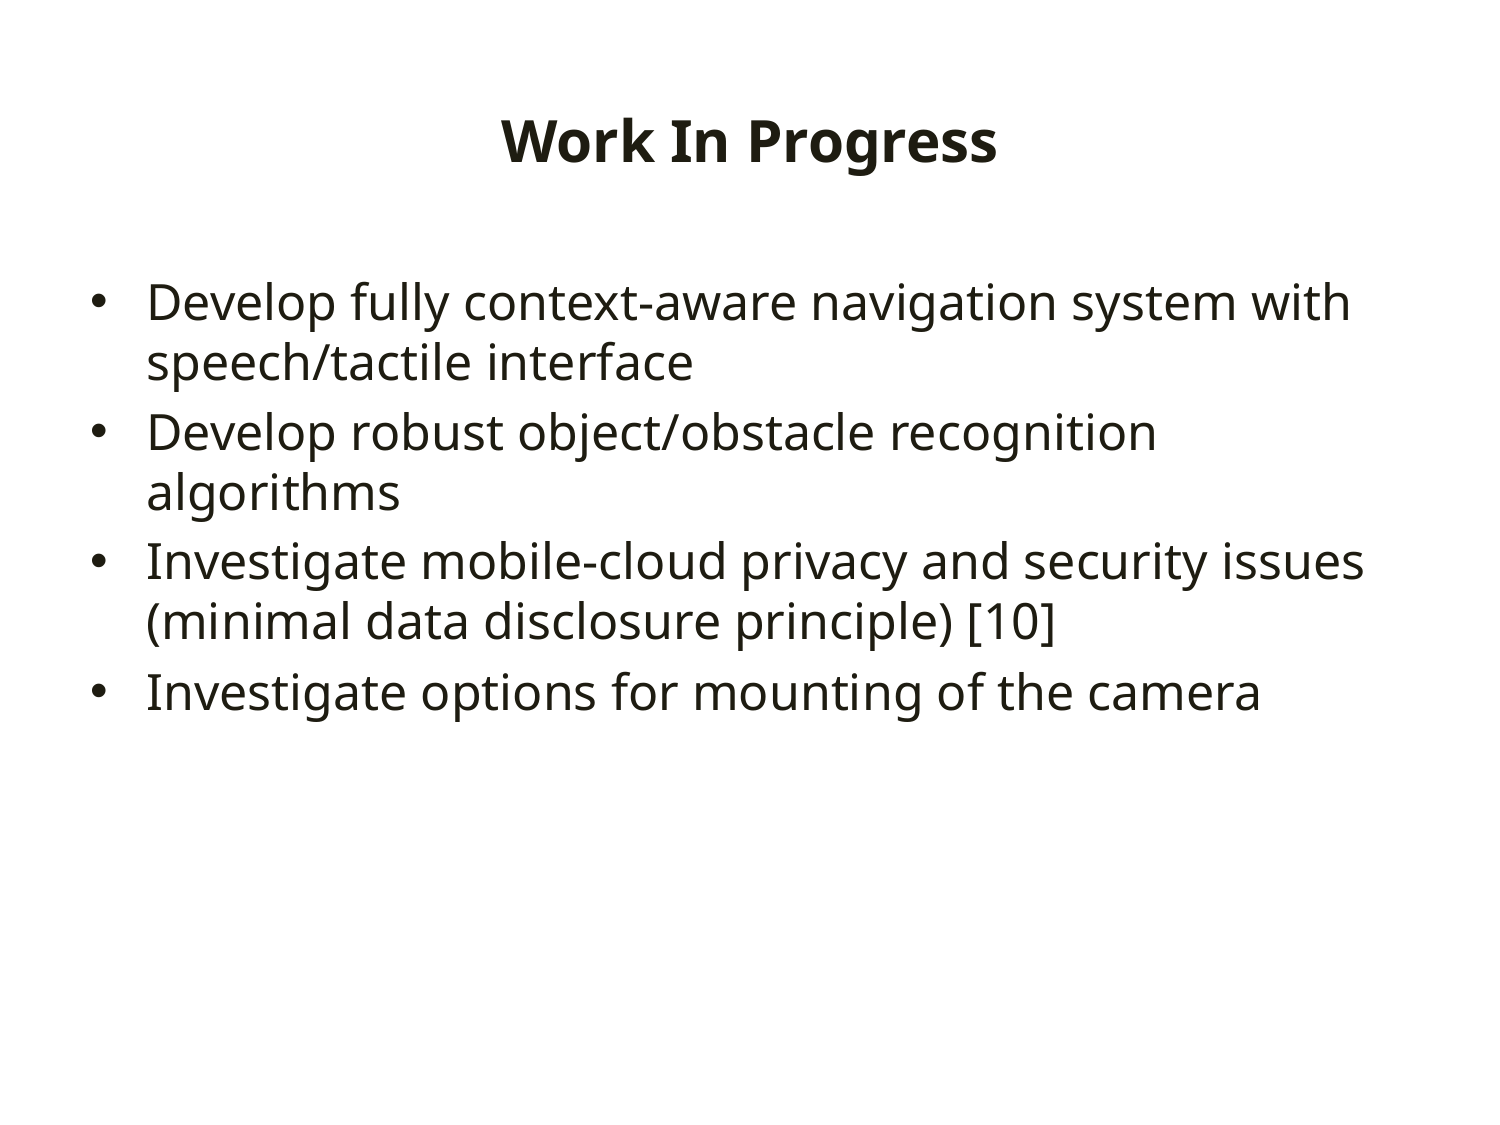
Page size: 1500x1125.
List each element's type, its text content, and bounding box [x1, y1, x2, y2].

list Develop fully context-aware navigation system with speech/tactile interface Develop robust object/obstacle recognition algorithms Investigate mobile-cloud privacy and security issues (minimal data disclosure principle) [10] Investigate options for mounting of the camera [74, 262, 1426, 1006]
title Work In Progress [74, 44, 1426, 233]
